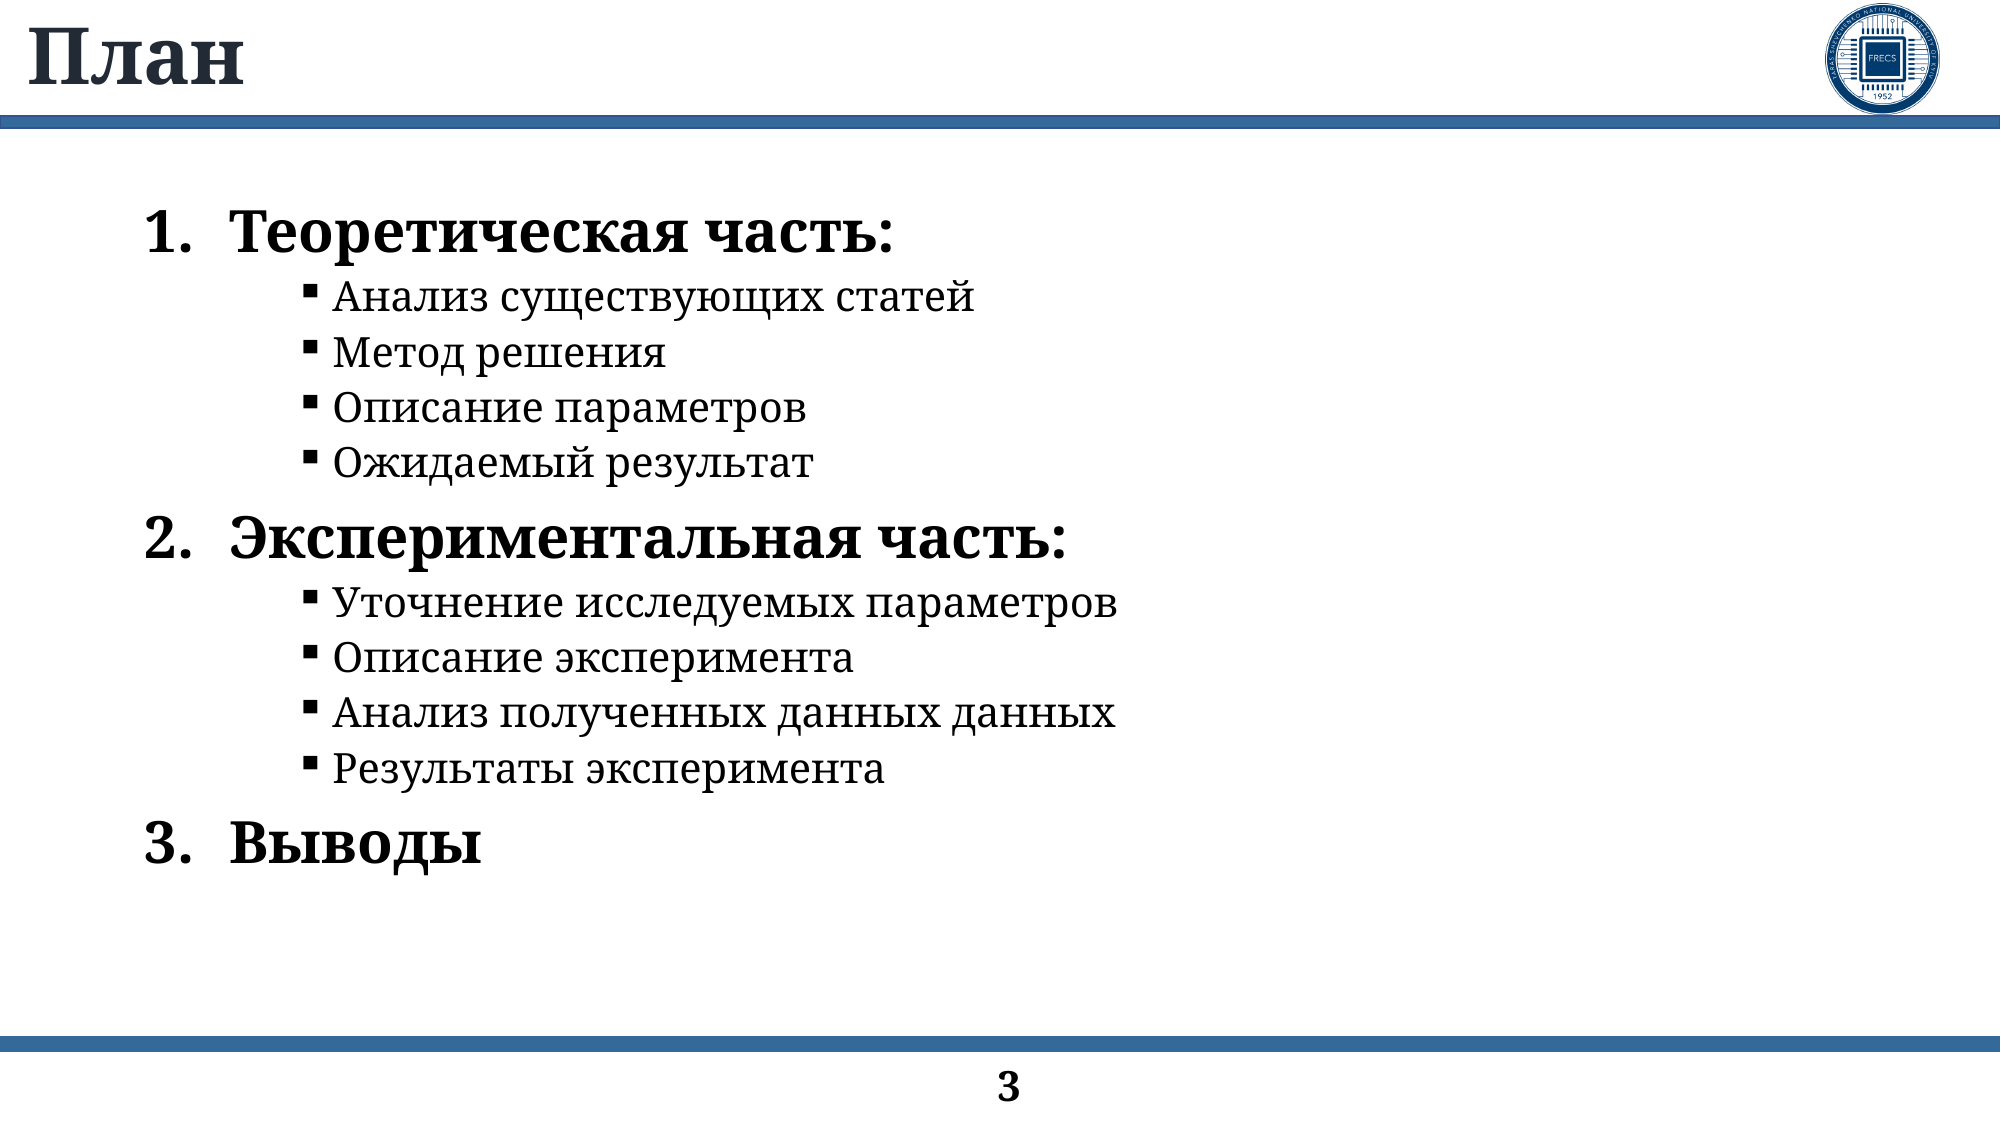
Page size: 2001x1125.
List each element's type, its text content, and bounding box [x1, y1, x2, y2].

text_box [0, 1036, 2000, 1051]
text_box [0, 115, 2000, 128]
picture [1825, 3, 1941, 115]
list Теоретическая часть: Анализ существующих статей Метод решения Описание параметров Ожидаемый результат Экспериментальная часть: Уточнение исследуемых параметров Описание эксперимента Анализ полученных данных данных Результаты эксперимента Выводы [136, 194, 1863, 993]
text_box План [0, 0, 1076, 118]
text_box 3 [971, 1057, 1029, 1125]
